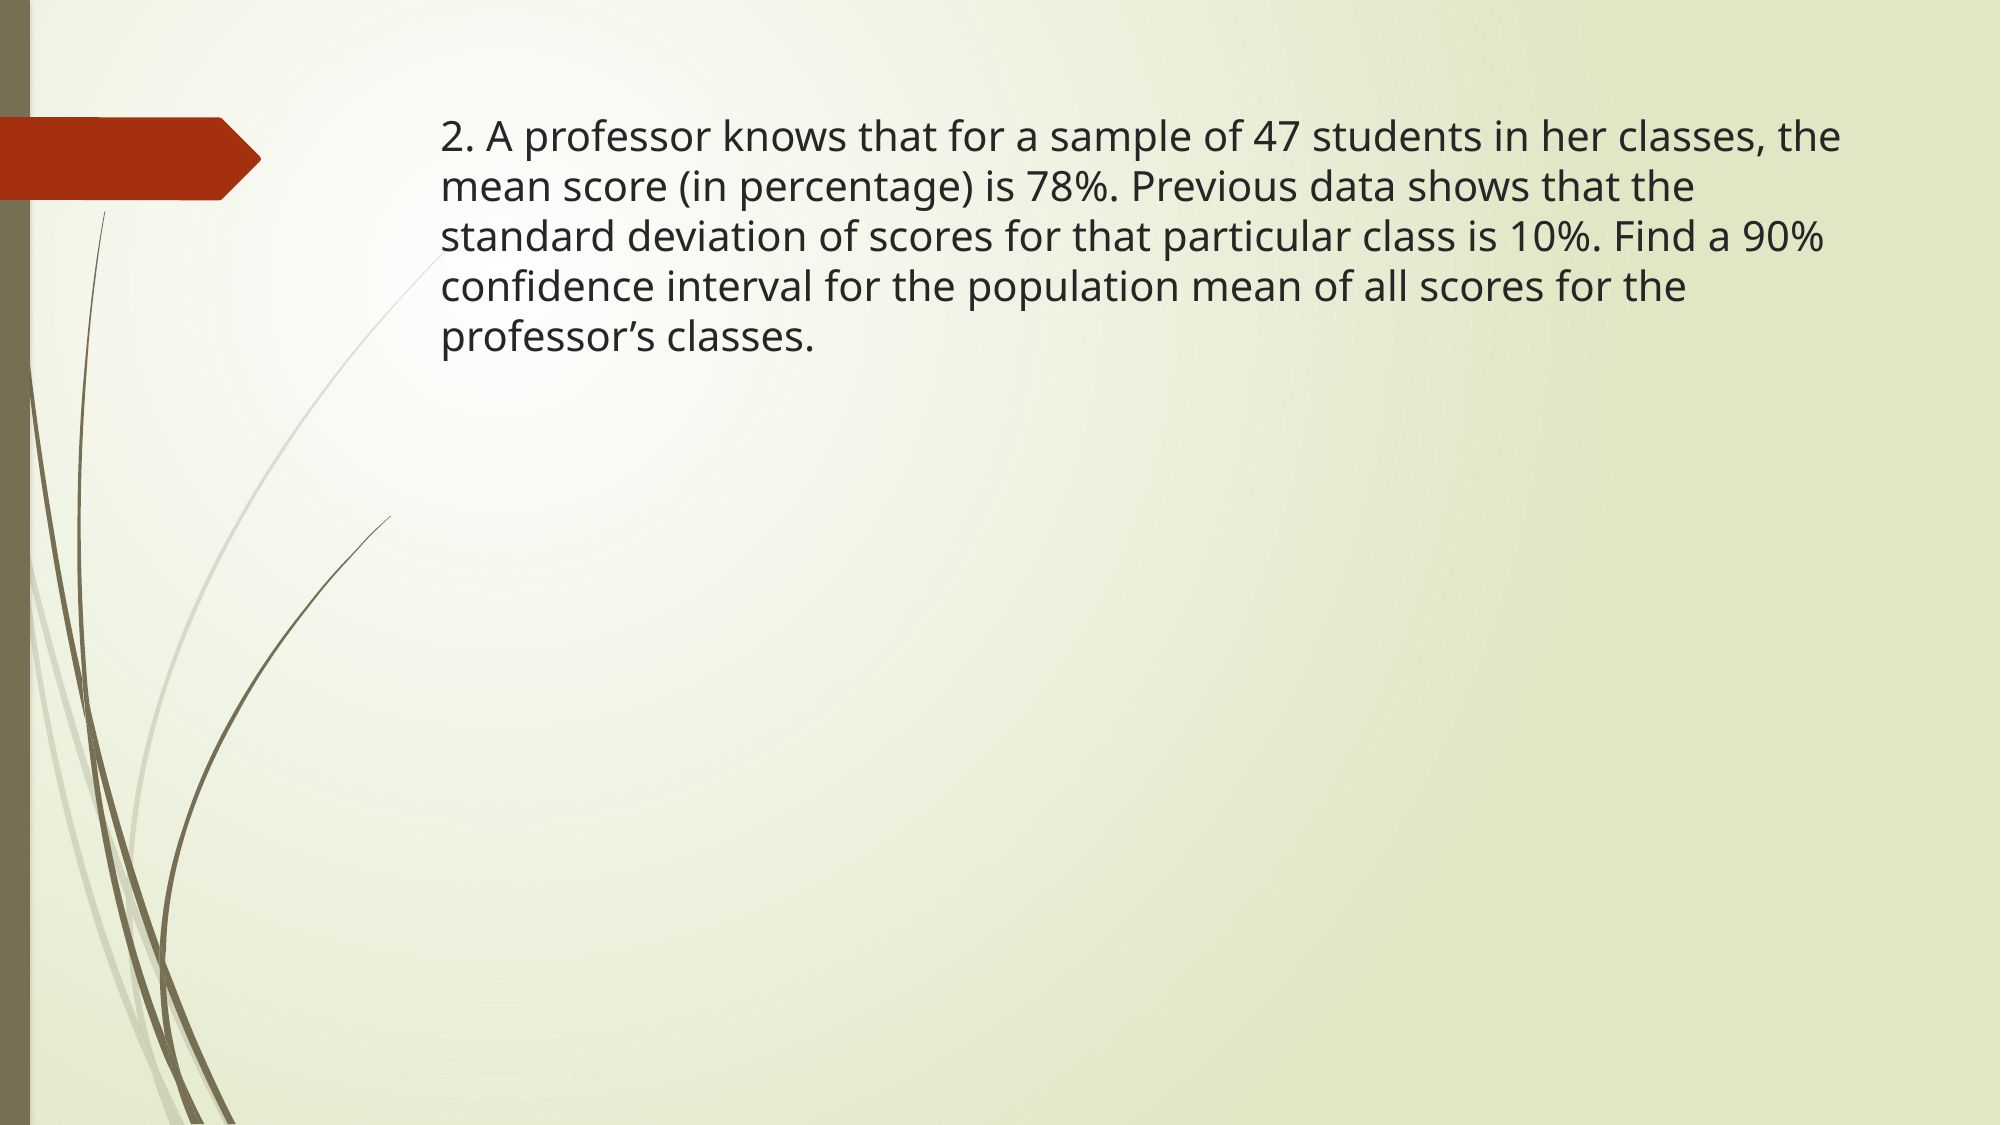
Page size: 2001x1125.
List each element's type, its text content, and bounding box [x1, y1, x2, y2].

title 2. A professor knows that for a sample of 47 students in her classes, the mean score (in percentage) is 78%. Previous data shows that the standard deviation of scores for that particular class is 10%. Find a 90% confidence interval for the population mean of all scores for the professor’s classes. [425, 102, 1888, 398]
